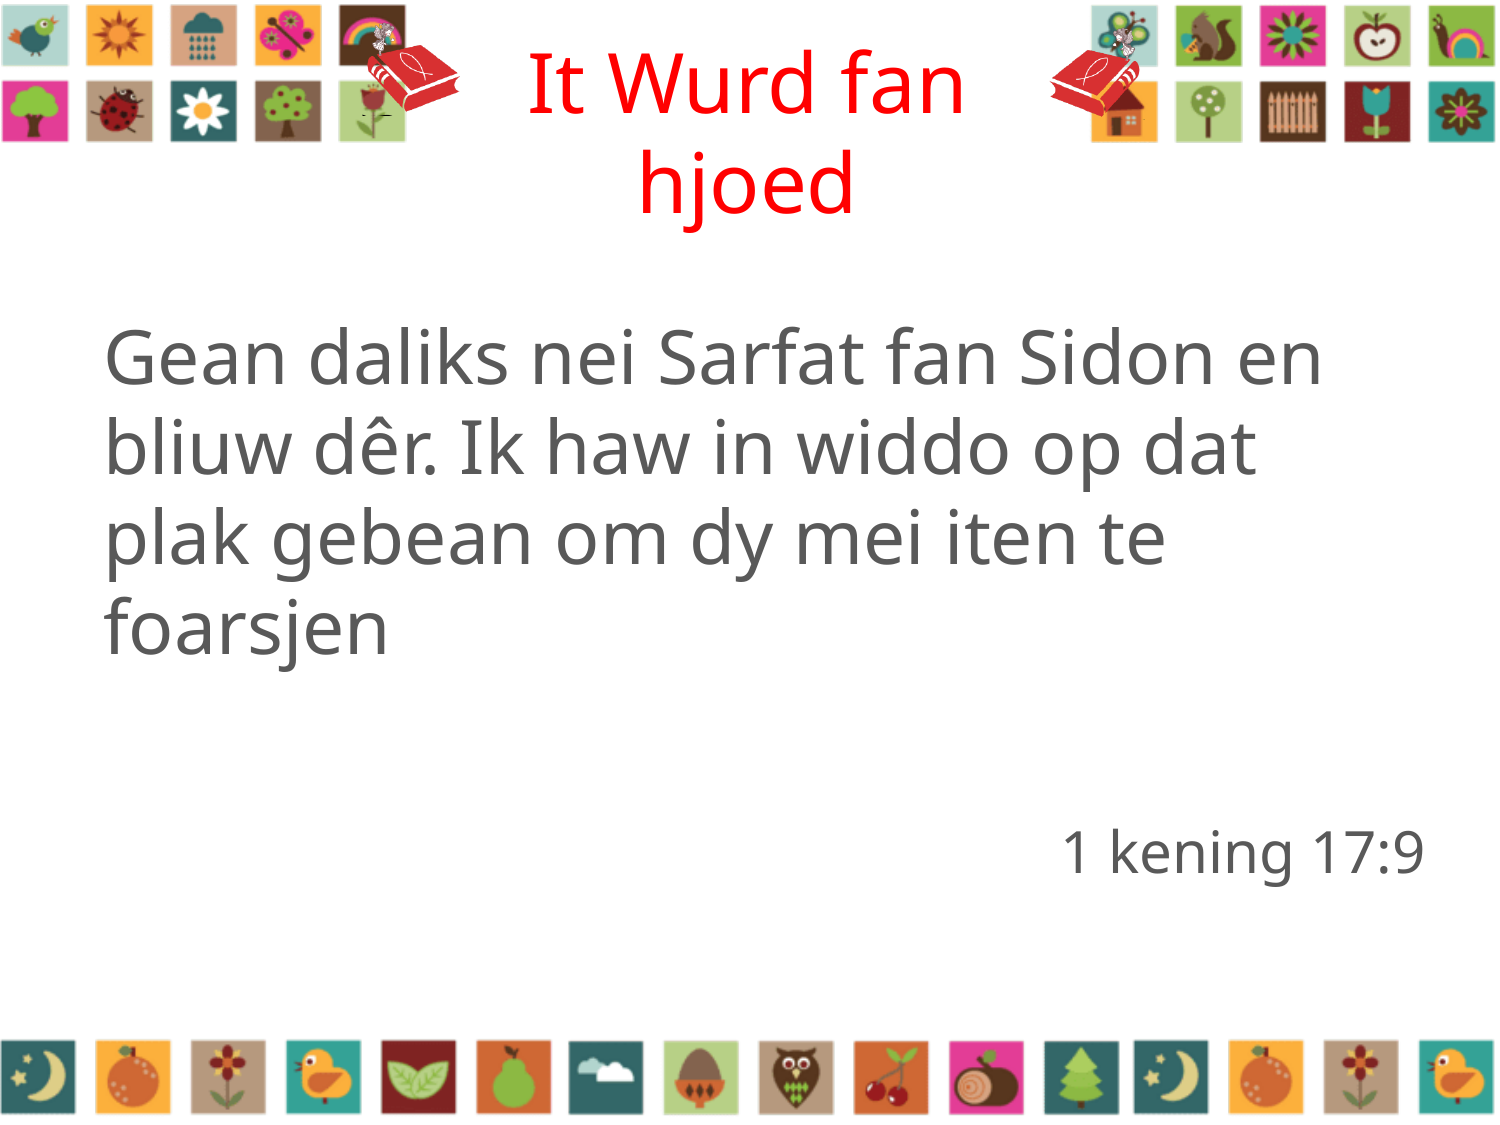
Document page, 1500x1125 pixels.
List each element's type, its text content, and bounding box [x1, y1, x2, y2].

text_box It Wurd fan hjoed [415, 22, 1081, 238]
picture [1017, 3, 1500, 150]
picture [0, 3, 492, 150]
text_box 1 kening 17:9 [808, 807, 1441, 893]
text_box Gean daliks nei Sarfat fan Sidon en bliuw dêr. Ik haw in widdo op dat plak gebean om dy mei iten te foarsjen [88, 302, 1436, 678]
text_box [0, 1028, 1500, 1118]
